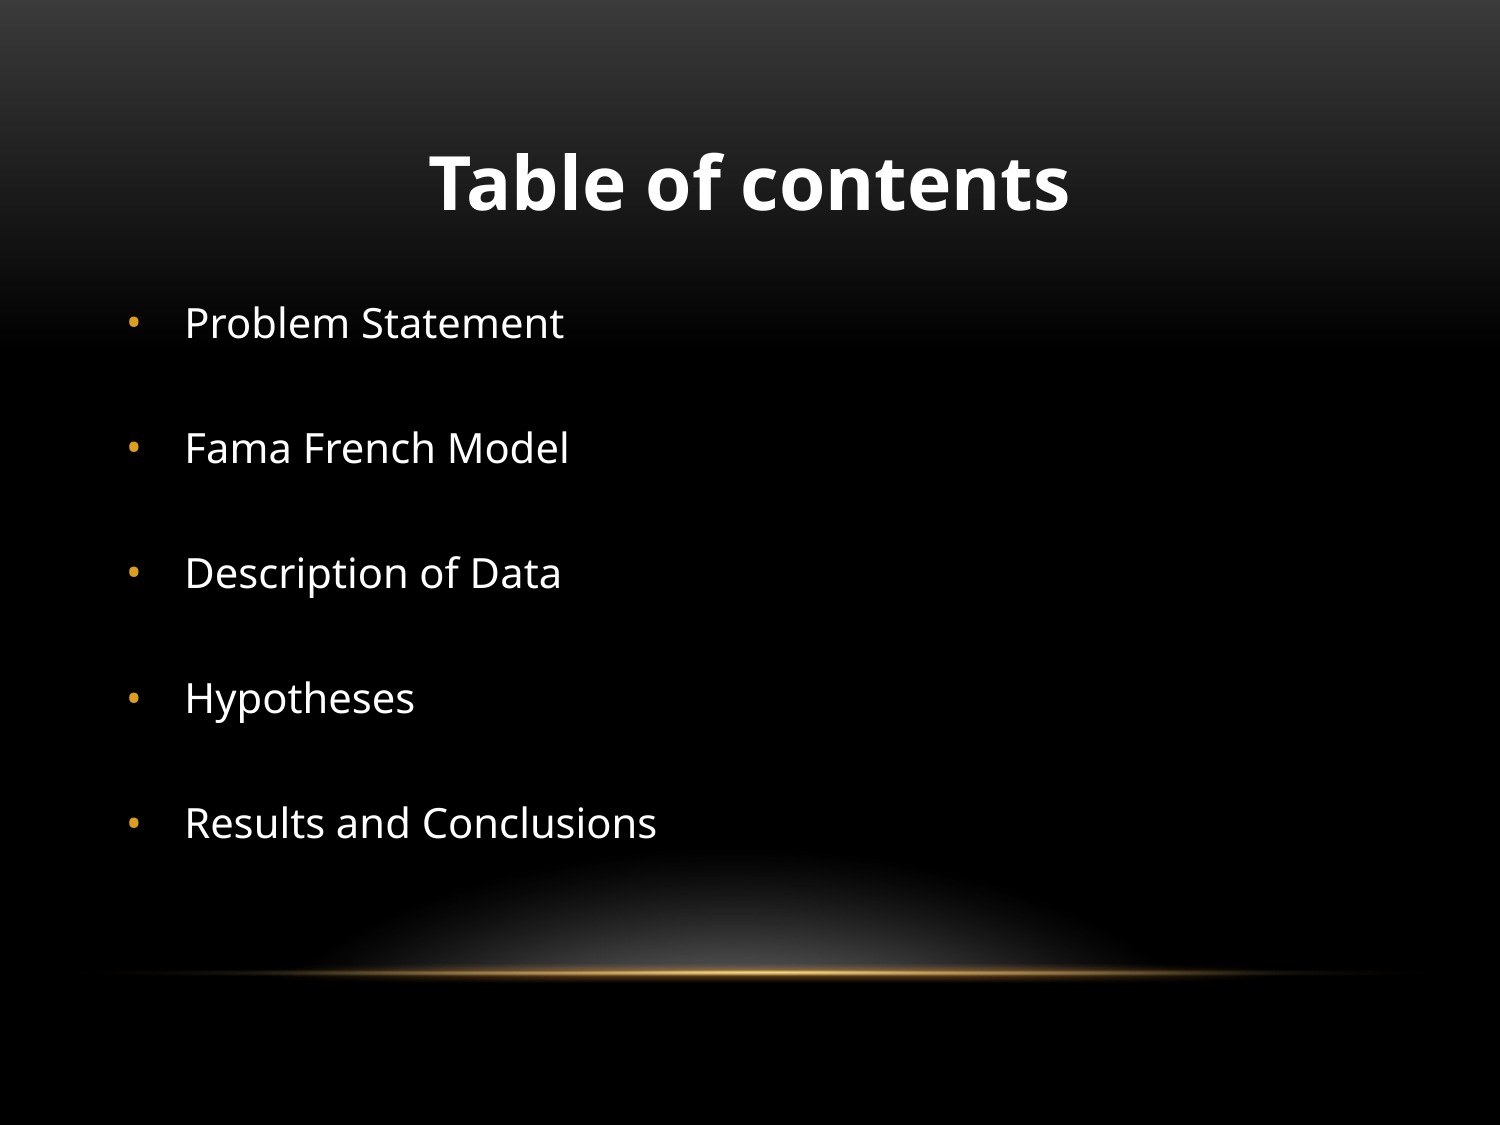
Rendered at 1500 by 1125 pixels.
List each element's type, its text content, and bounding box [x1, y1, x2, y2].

picture [0, 0, 1500, 1125]
list Problem Statement Fama French Model Description of Data Hypotheses Results and Conclusions [94, 289, 1395, 1081]
title Table of contents [99, 45, 1400, 233]
